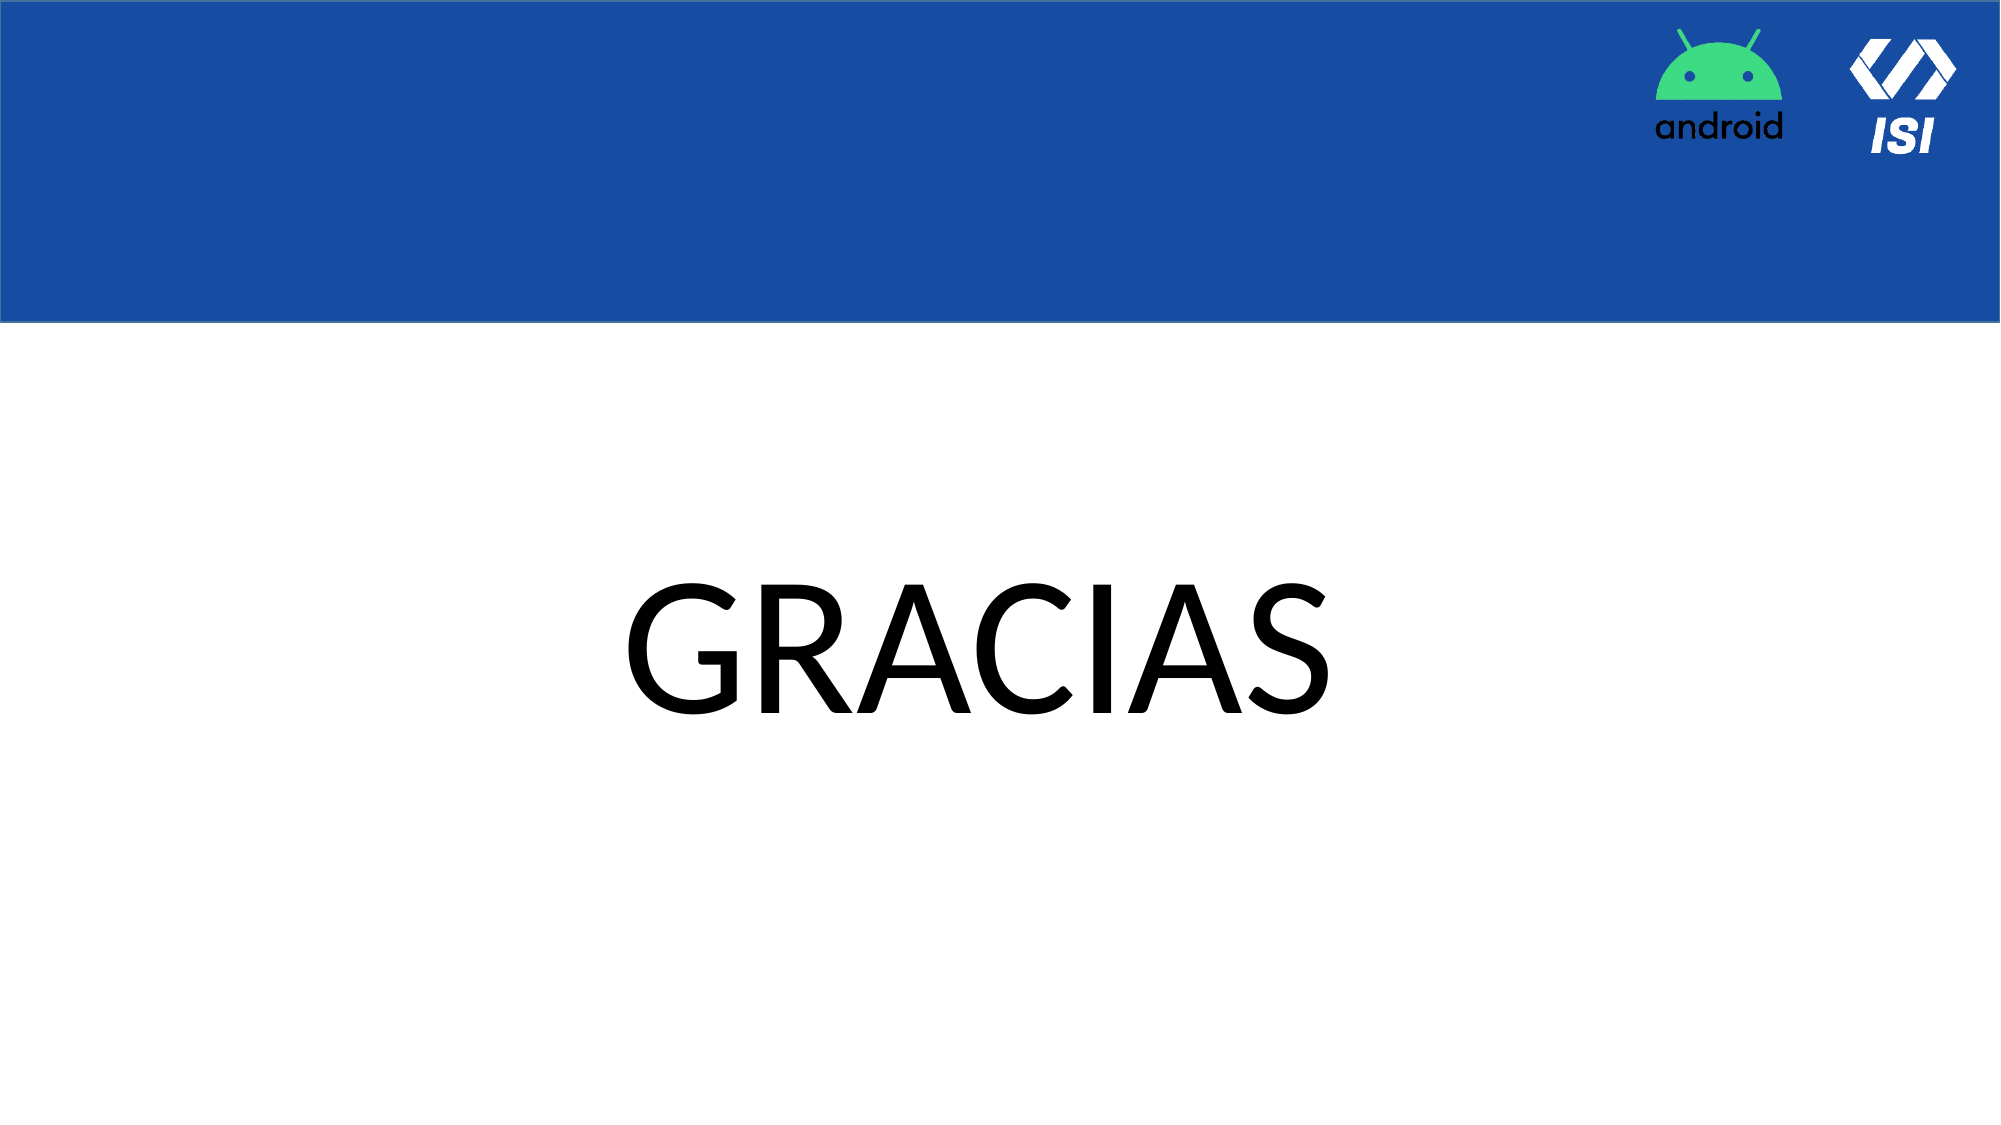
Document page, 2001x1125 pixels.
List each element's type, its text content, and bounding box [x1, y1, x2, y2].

text_box [0, 0, 2000, 323]
picture [1626, 1, 1811, 176]
picture [1838, 31, 1973, 162]
text_box GRACIAS [405, 505, 1553, 1001]
